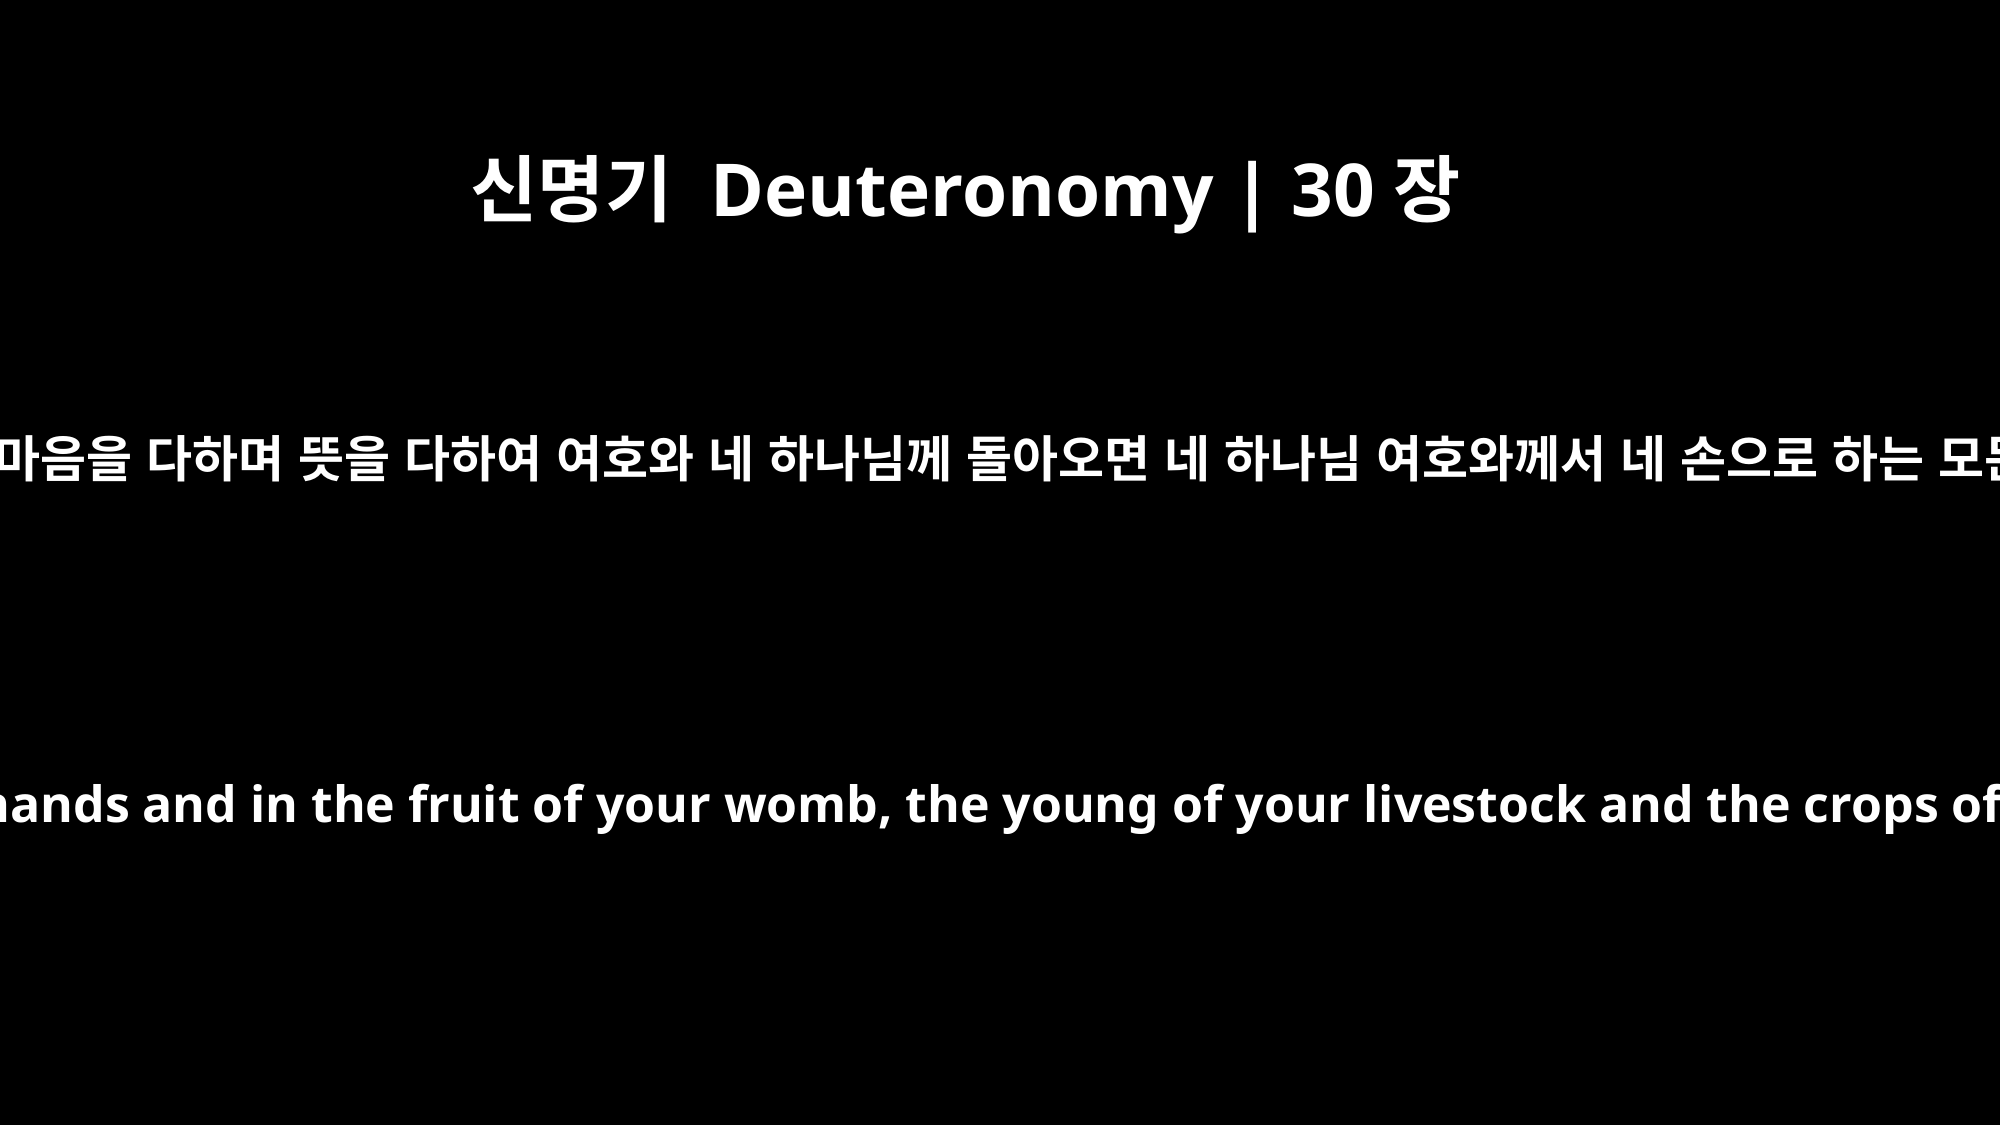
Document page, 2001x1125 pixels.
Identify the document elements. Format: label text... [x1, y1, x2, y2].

text_box 신명기 Deuteronomy | 30장 [456, 136, 1476, 239]
text_box Then the LORD your God will make you most prosperous in all the work of your hands and in the fruit of your womb, the young of your livestock and the crops of your land. The LORD will again delight in you and make you prosperous, just as he delighted in your fathers, [0, 764, 2000, 900]
text_box 9 네가 네 하나님 여호와의 말씀을 청종하여 이 율법책에 기록된 그의 명령과 규례를 지키고 네 마음을 다하며 뜻을 다하여 여호와 네 하나님께 돌아오면 네 하나님 여호와께서 네 손으로 하는 모든 일과 네 몸의 소생과 네 가축의 새끼와 네 토지 소산을 많게 하시고 네게 복을 주시되 곧 여호와께서 네 조상들을 기뻐하신 것과 같이 너를 다시 기뻐하사 네게 복을 주시리라 [0, 359, 2000, 555]
